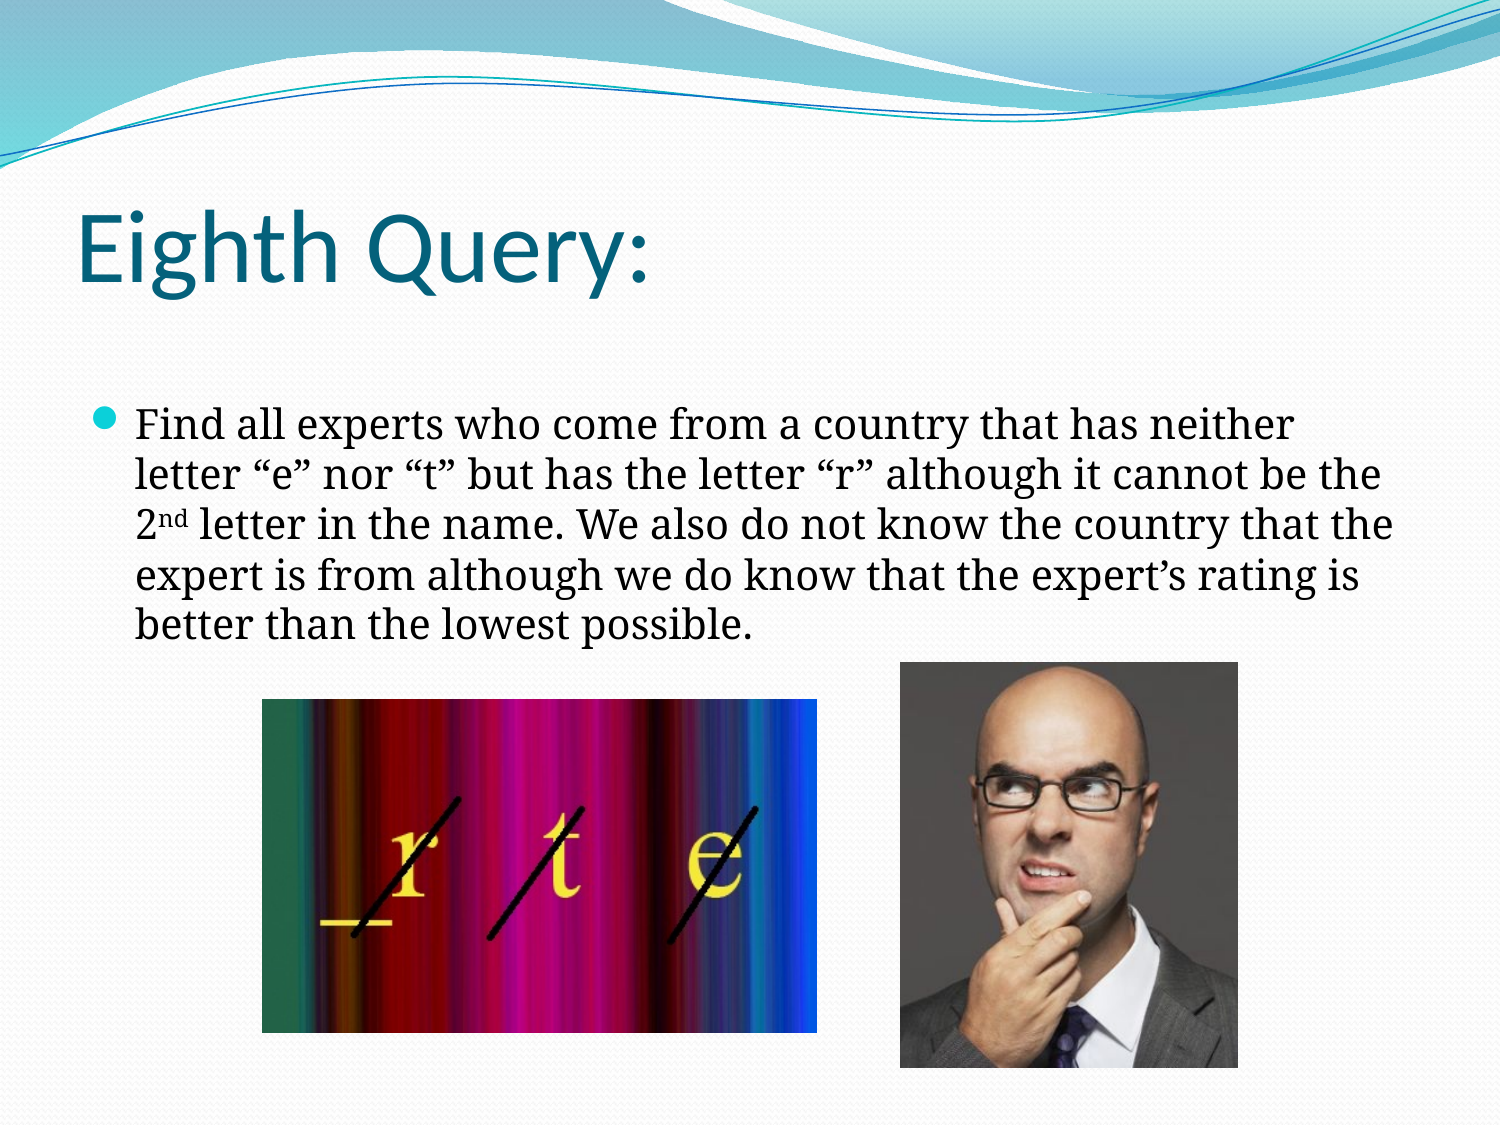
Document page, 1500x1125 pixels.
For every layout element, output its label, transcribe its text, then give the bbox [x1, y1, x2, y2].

picture [899, 662, 1238, 1068]
title Eighth Query: [75, 115, 1425, 303]
list Find all experts who come from a country that has neither letter “e” nor “t” but has the letter “r” although it cannot be the 2nd letter in the name. We also do not know the country that the expert is from although we do know that the expert’s rating is better than the lowest possible. [75, 317, 1425, 1038]
picture [262, 699, 817, 1033]
